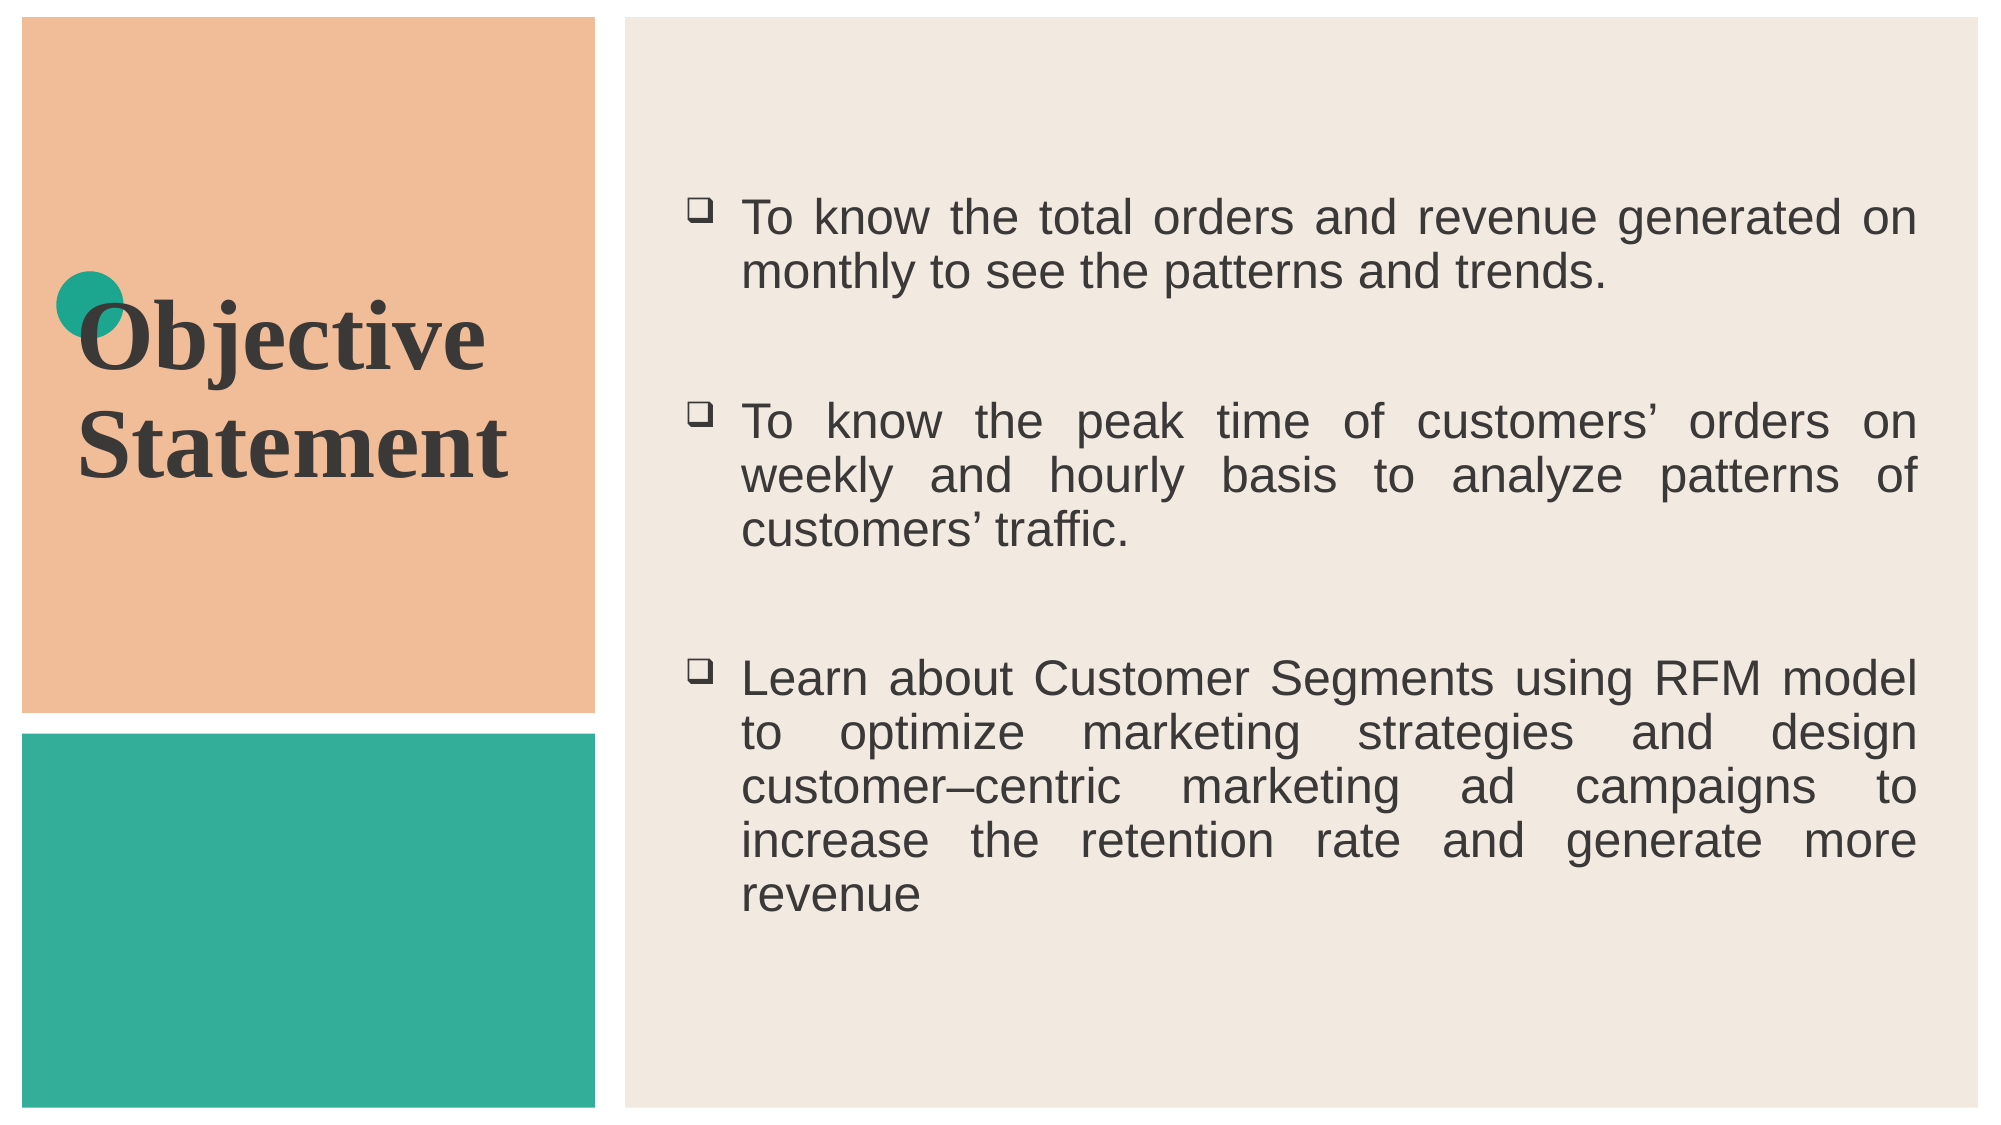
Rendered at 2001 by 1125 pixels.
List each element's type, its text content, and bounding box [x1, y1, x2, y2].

text_box Objective Statement [61, 271, 557, 513]
text_box To know the total orders and revenue generated on monthly to see the patterns and trends. To know the peak time of customers’ orders on weekly and hourly basis to analyze patterns of customers’ traffic. Learn about Customer Segments using RFM model to optimize marketing strategies and design customer–centric marketing ad campaigns to increase the retention rate and generate more revenue [669, 176, 1934, 949]
text_box [21, 16, 596, 714]
text_box [21, 732, 596, 1109]
text_box [55, 285, 61, 324]
text_box [624, 16, 1979, 1109]
